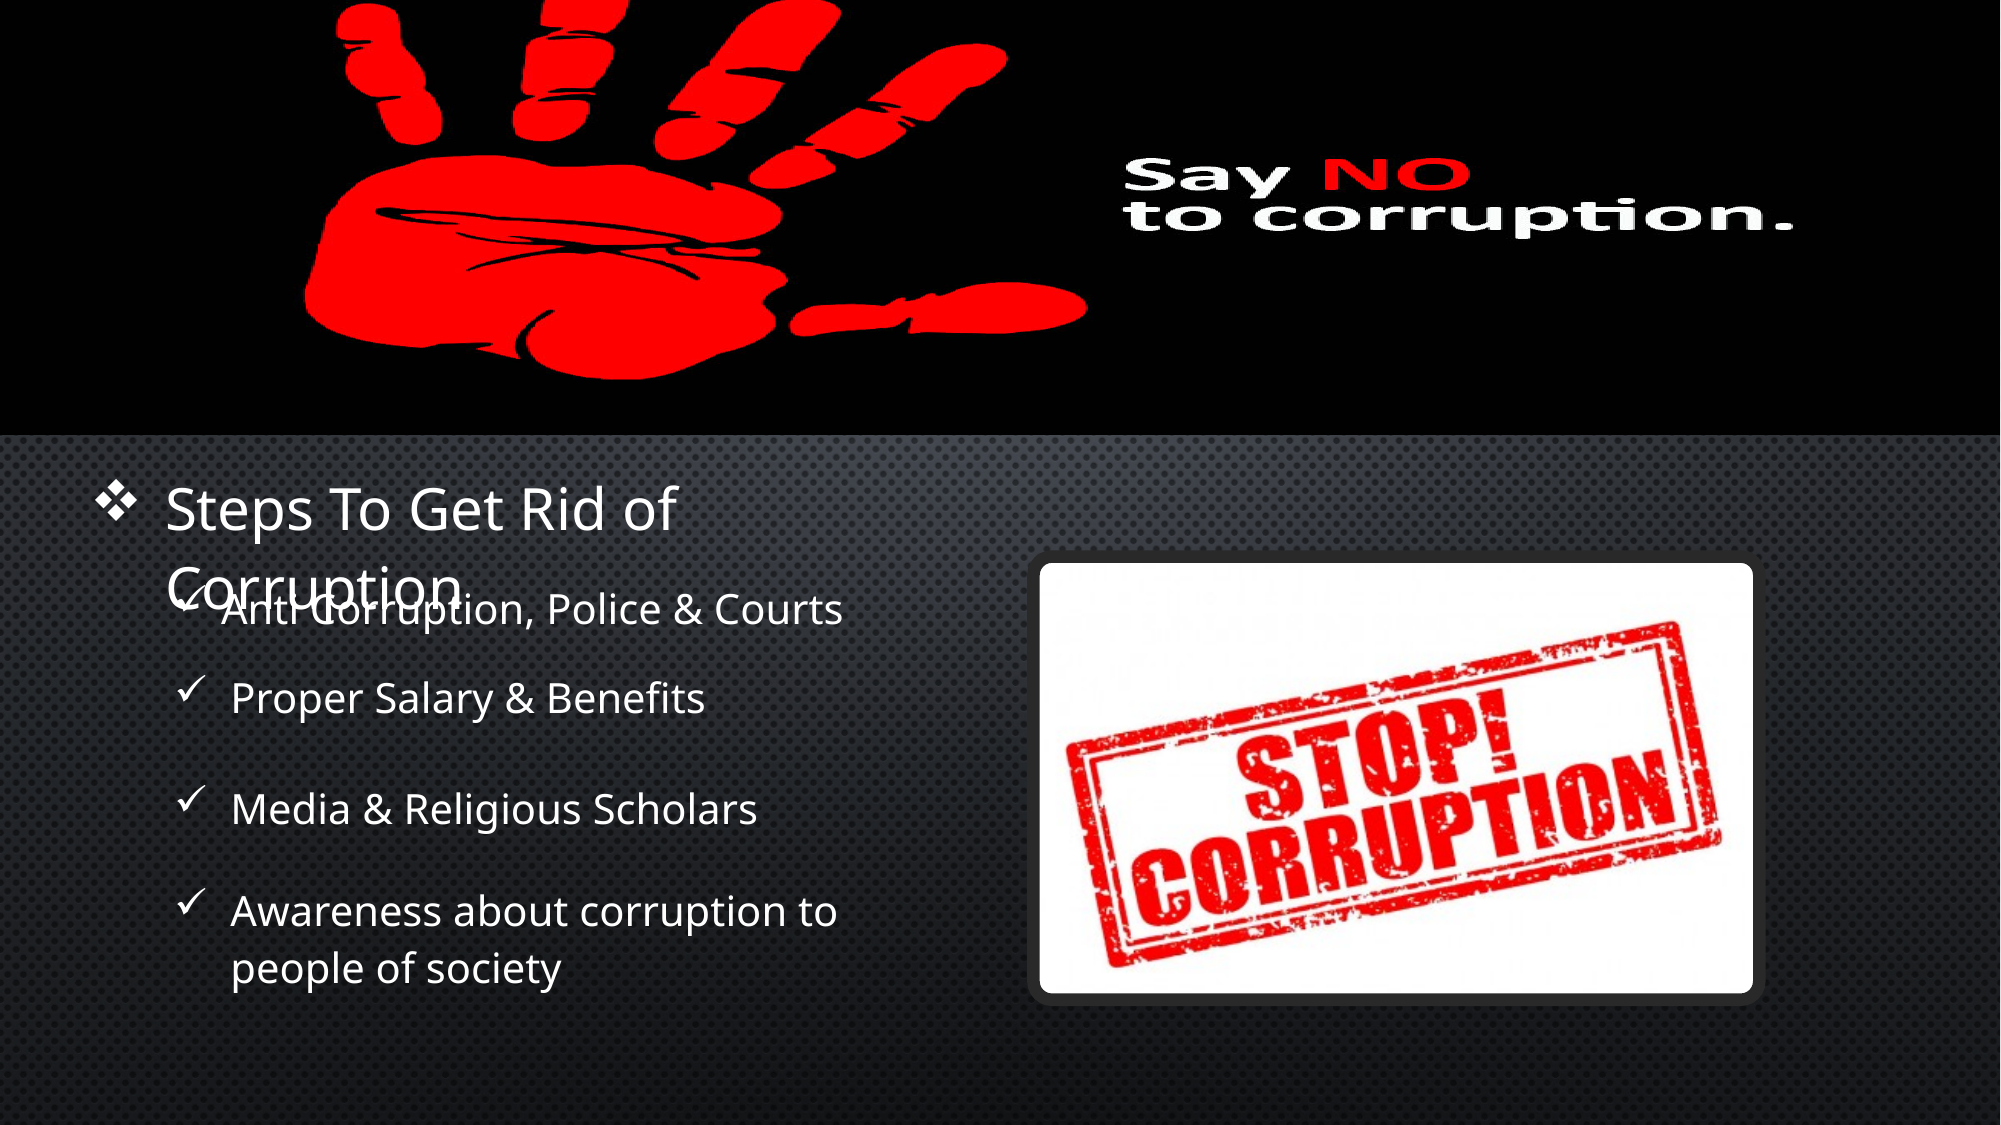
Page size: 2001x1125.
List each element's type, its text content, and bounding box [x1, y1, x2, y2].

table_header Steps To Get Rid of Corruption [75, 461, 987, 634]
table_header Proper Salary & Benefits [159, 661, 932, 733]
table_header Anti Corruption, Police & Courts [159, 572, 932, 644]
picture [1033, 556, 1760, 1000]
table_header Awareness about corruption to people of society [159, 874, 932, 1003]
table_header Media & Religious Scholars [159, 772, 950, 844]
picture [0, 0, 2000, 435]
